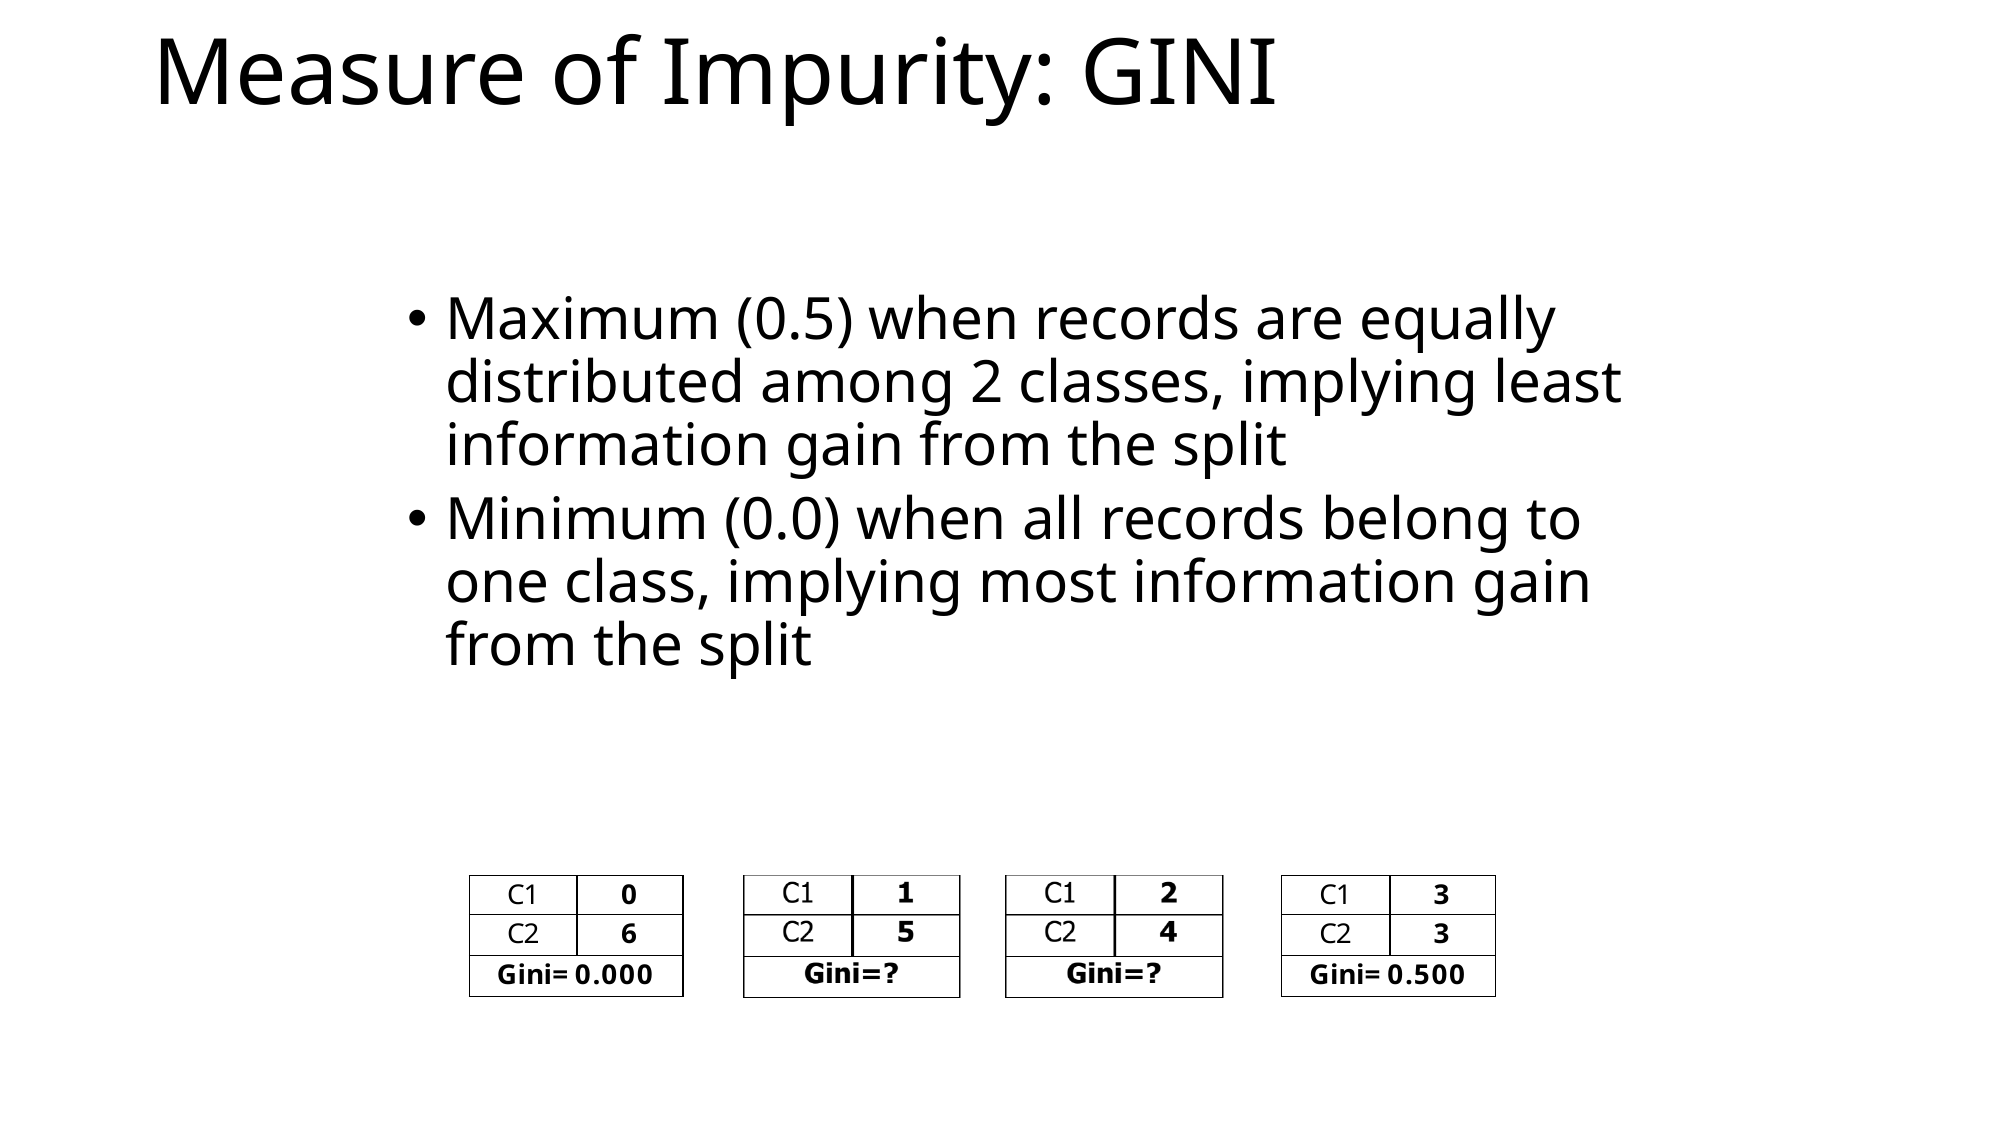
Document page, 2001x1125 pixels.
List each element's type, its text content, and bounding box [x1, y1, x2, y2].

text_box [999, 874, 1226, 1008]
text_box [462, 874, 688, 1008]
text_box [1274, 874, 1500, 1008]
title Measure of Impurity: GINI [137, 0, 1863, 150]
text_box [737, 874, 963, 1008]
list Maximum (0.5) when records are equally distributed among 2 classes, implying least information gain from the split Minimum (0.0) when all records belong to one class, implying most information gain from the split [317, 251, 1683, 729]
